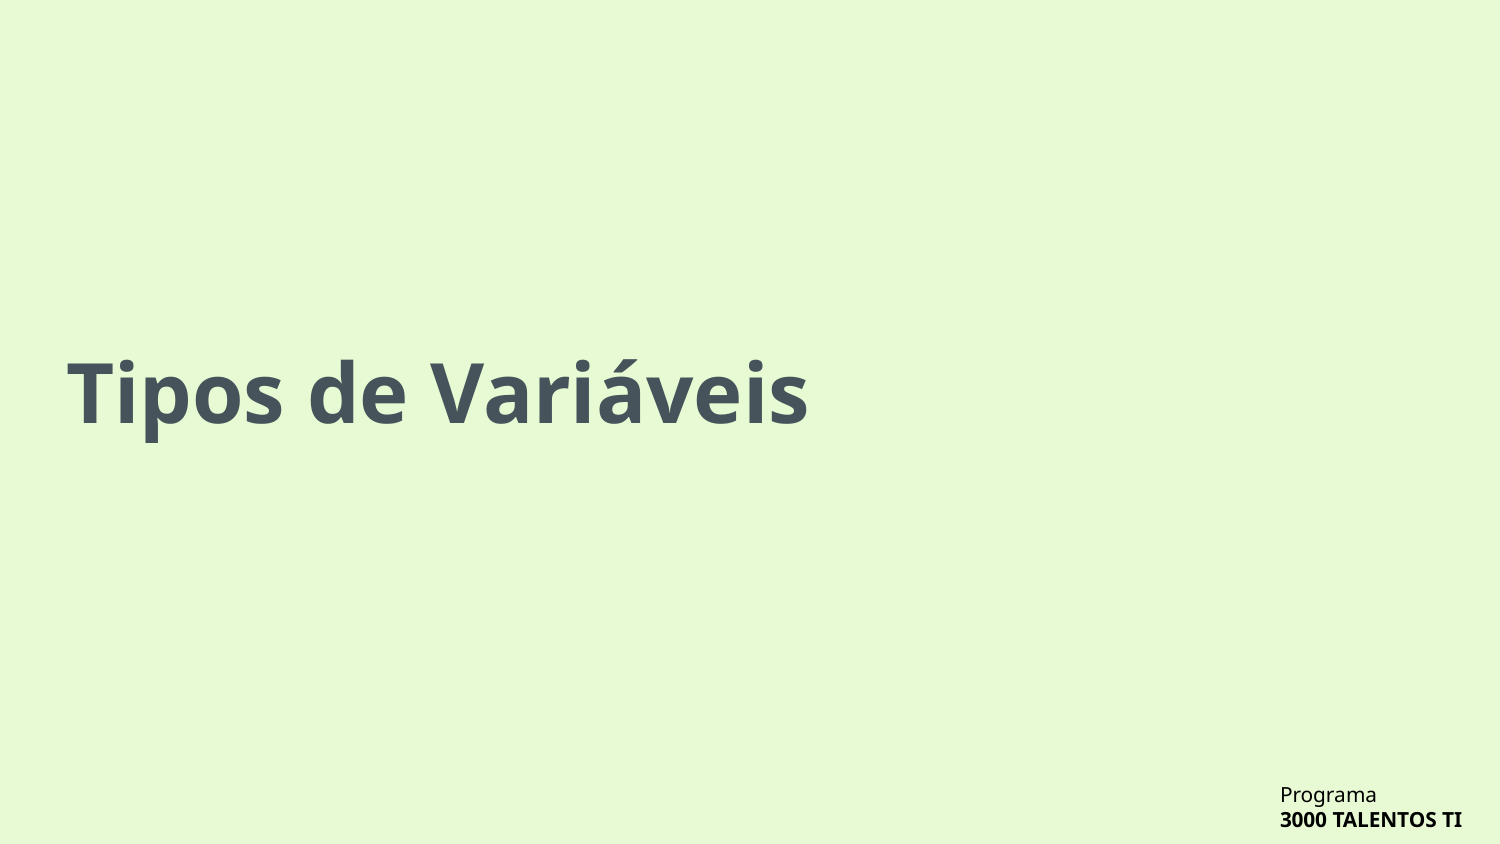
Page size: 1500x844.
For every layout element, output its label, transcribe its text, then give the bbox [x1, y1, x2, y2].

title Tipos de Variáveis [51, 143, 1253, 638]
